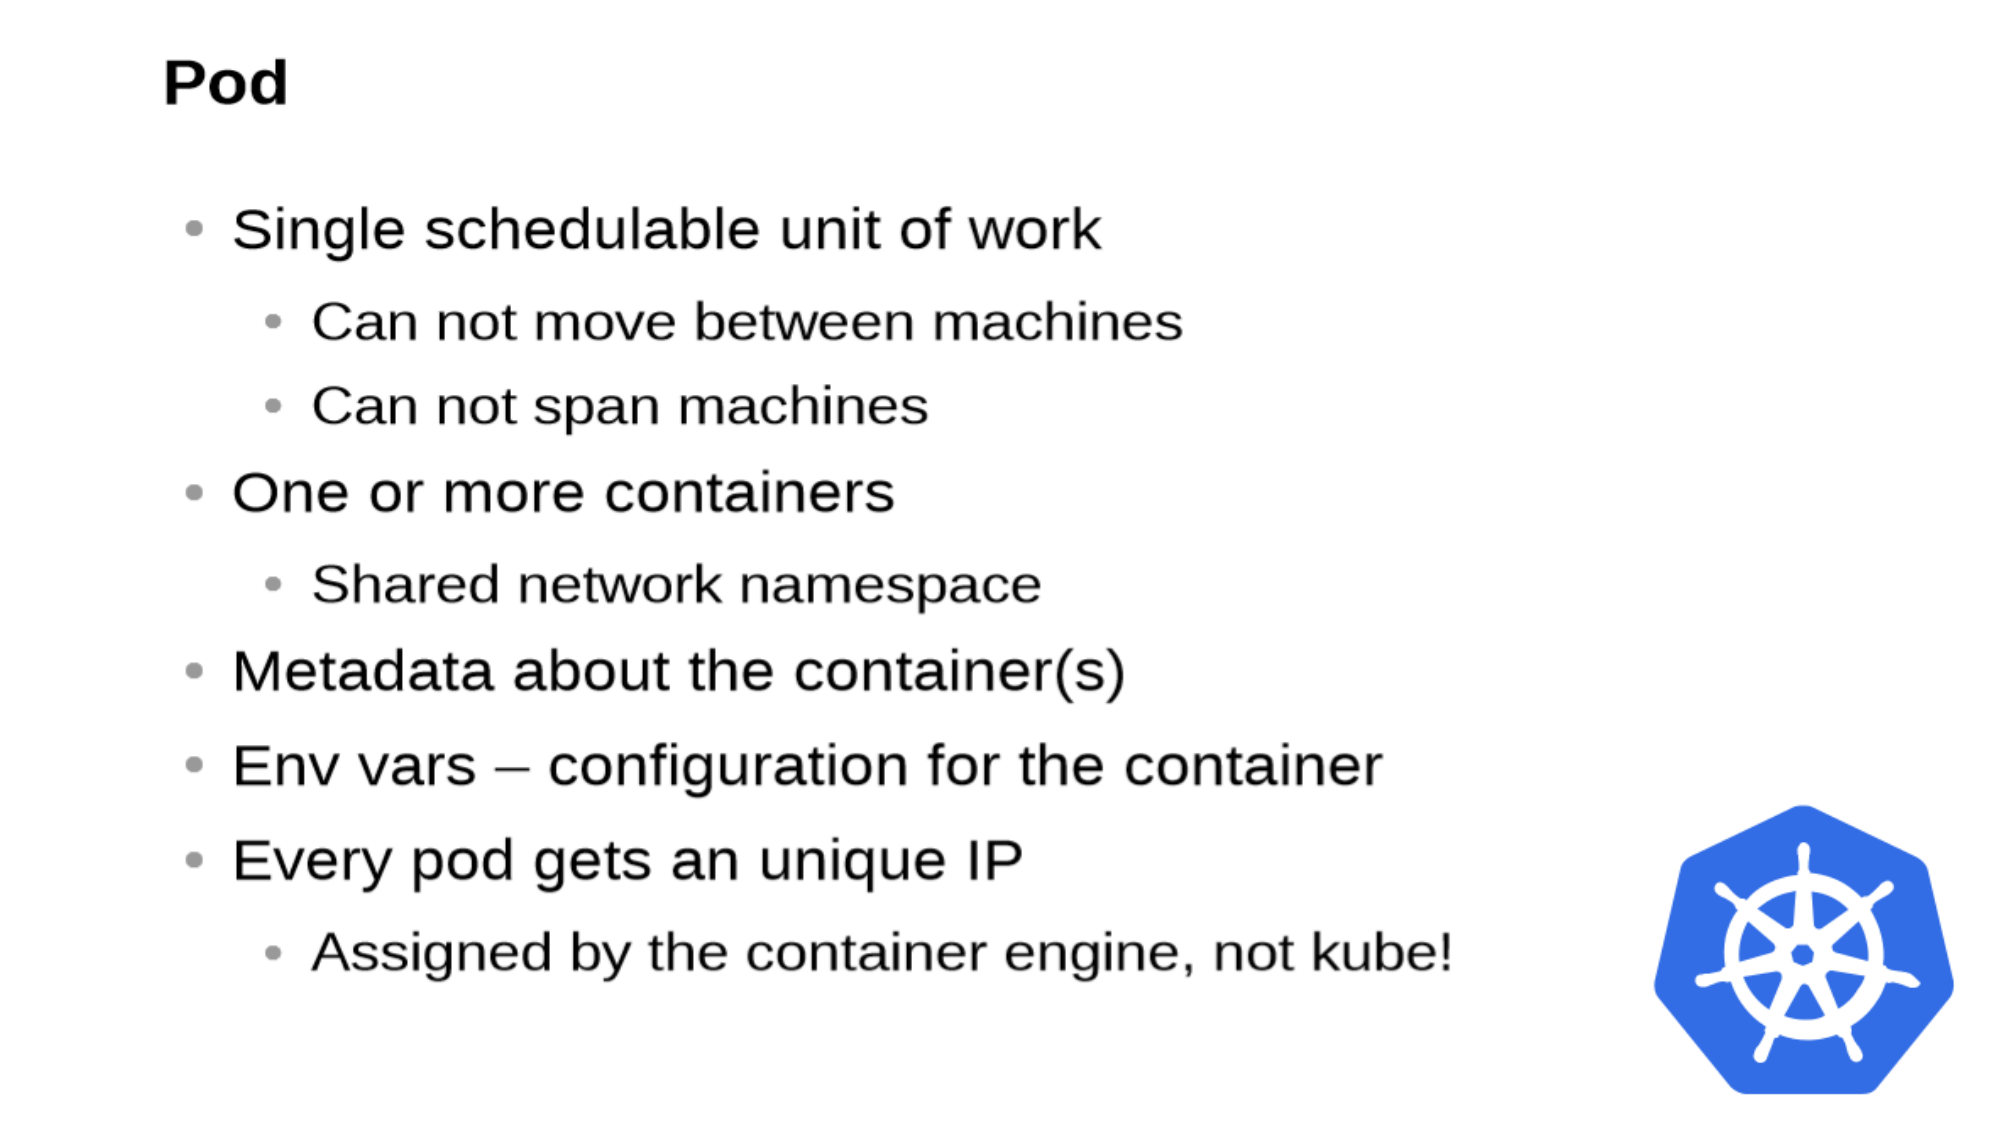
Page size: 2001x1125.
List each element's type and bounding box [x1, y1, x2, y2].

picture [109, 33, 1968, 1110]
